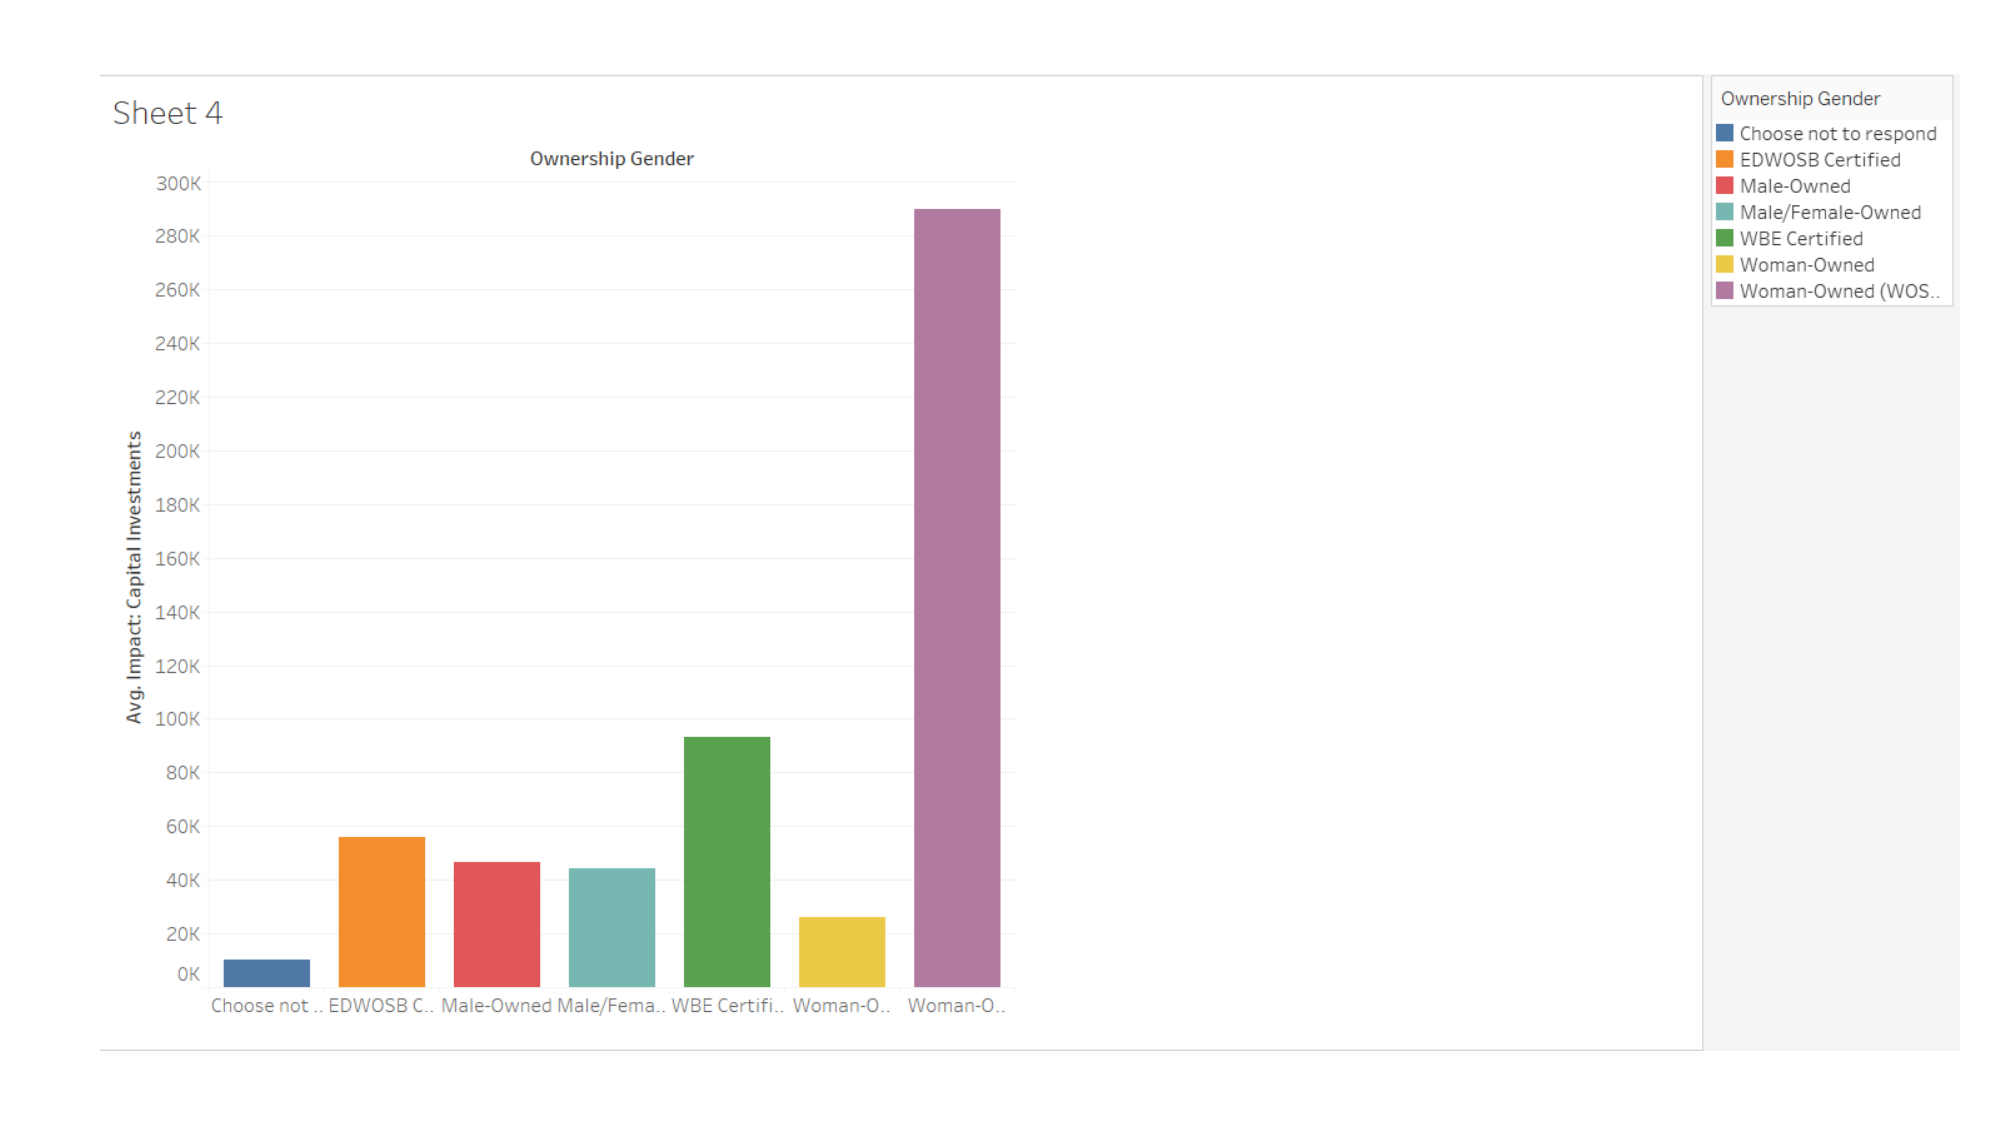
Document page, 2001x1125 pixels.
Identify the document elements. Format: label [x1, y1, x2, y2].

picture [100, 74, 1960, 1051]
